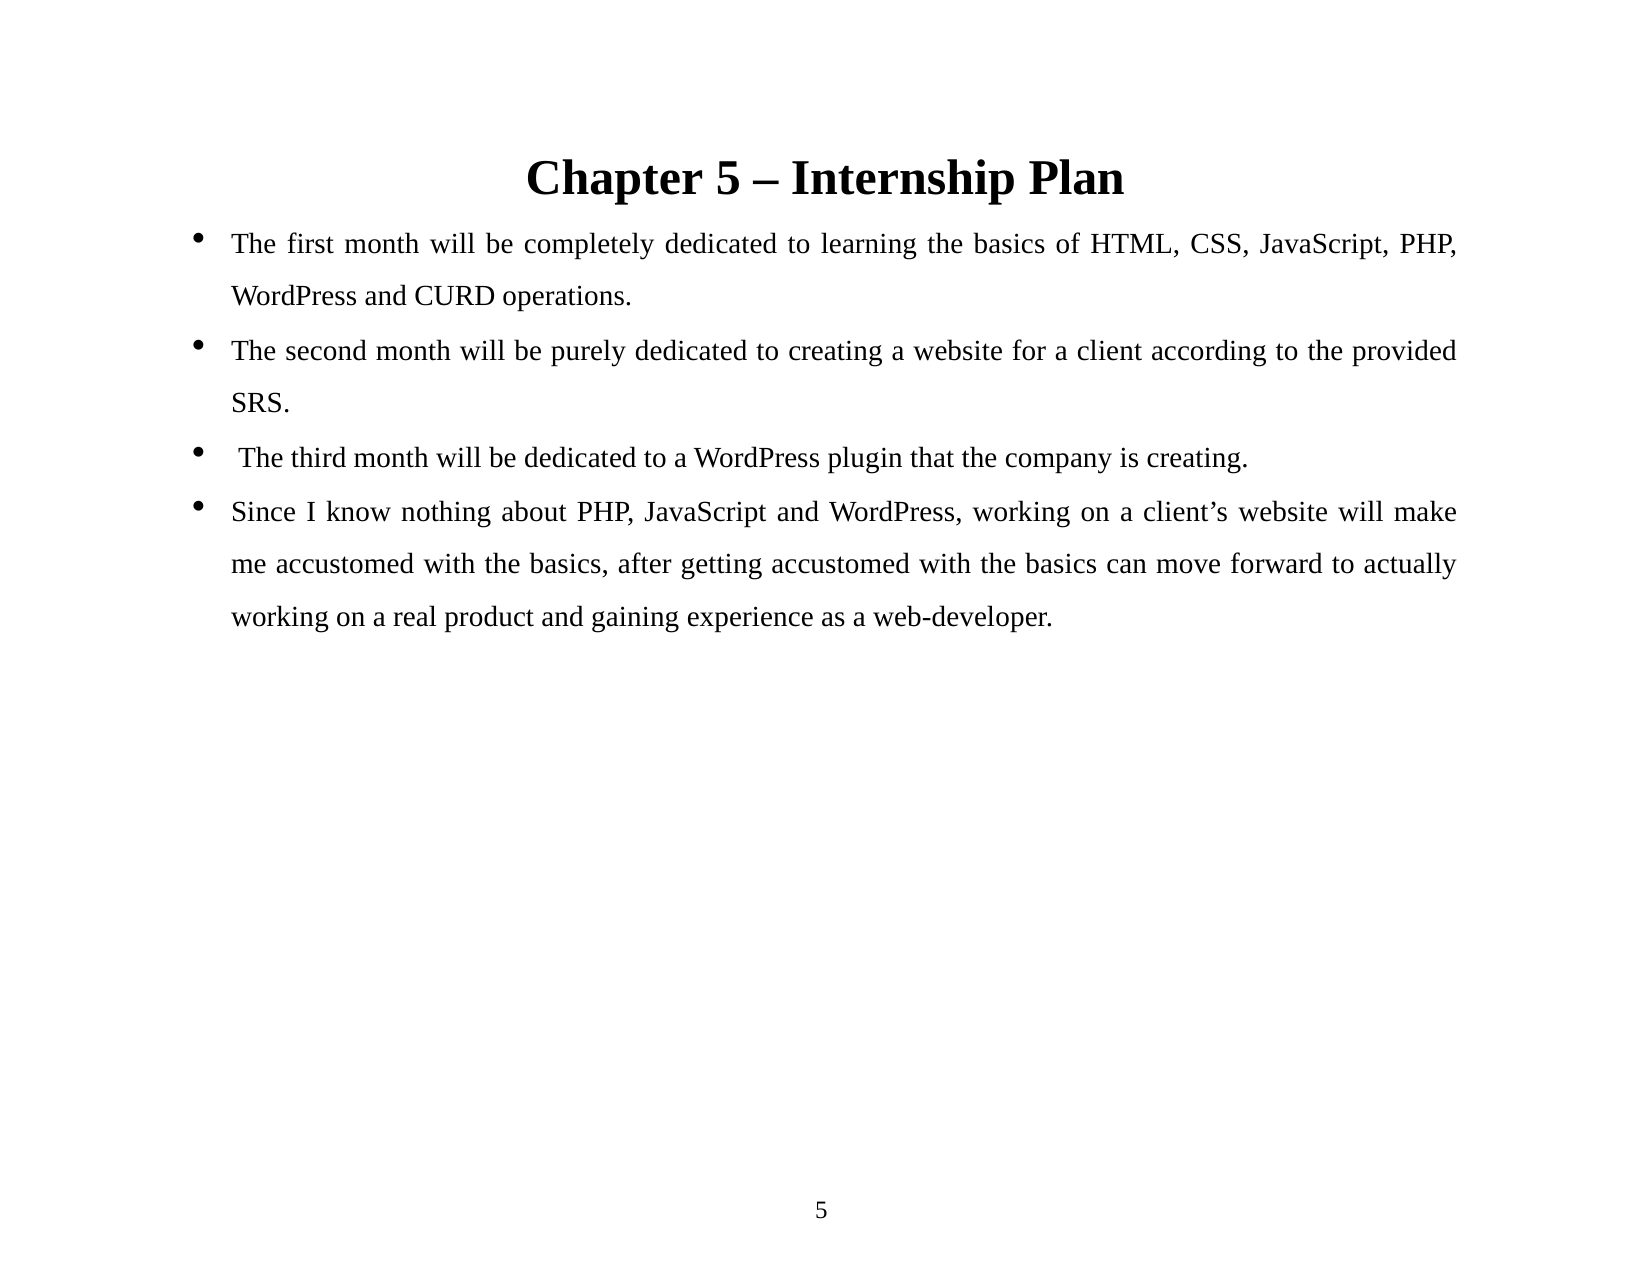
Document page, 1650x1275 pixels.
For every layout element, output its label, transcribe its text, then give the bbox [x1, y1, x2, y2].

slide_number 5 [808, 1194, 844, 1275]
text_box Chapter 5 – Internship Plan The first month will be completely dedicated to learning the basics of HTML, CSS, JavaScript, PHP, WordPress and CURD operations. The second month will be purely dedicated to creating a website for a client according to the provided SRS. The third month will be dedicated to a WordPress plugin that the company is creating. Since I know nothing about PHP, JavaScript and WordPress, working on a client’s website will make me accustomed with the basics, after getting accustomed with the basics can move forward to actually working on a real product and gaining experience as a web-developer. [191, 112, 1459, 633]
